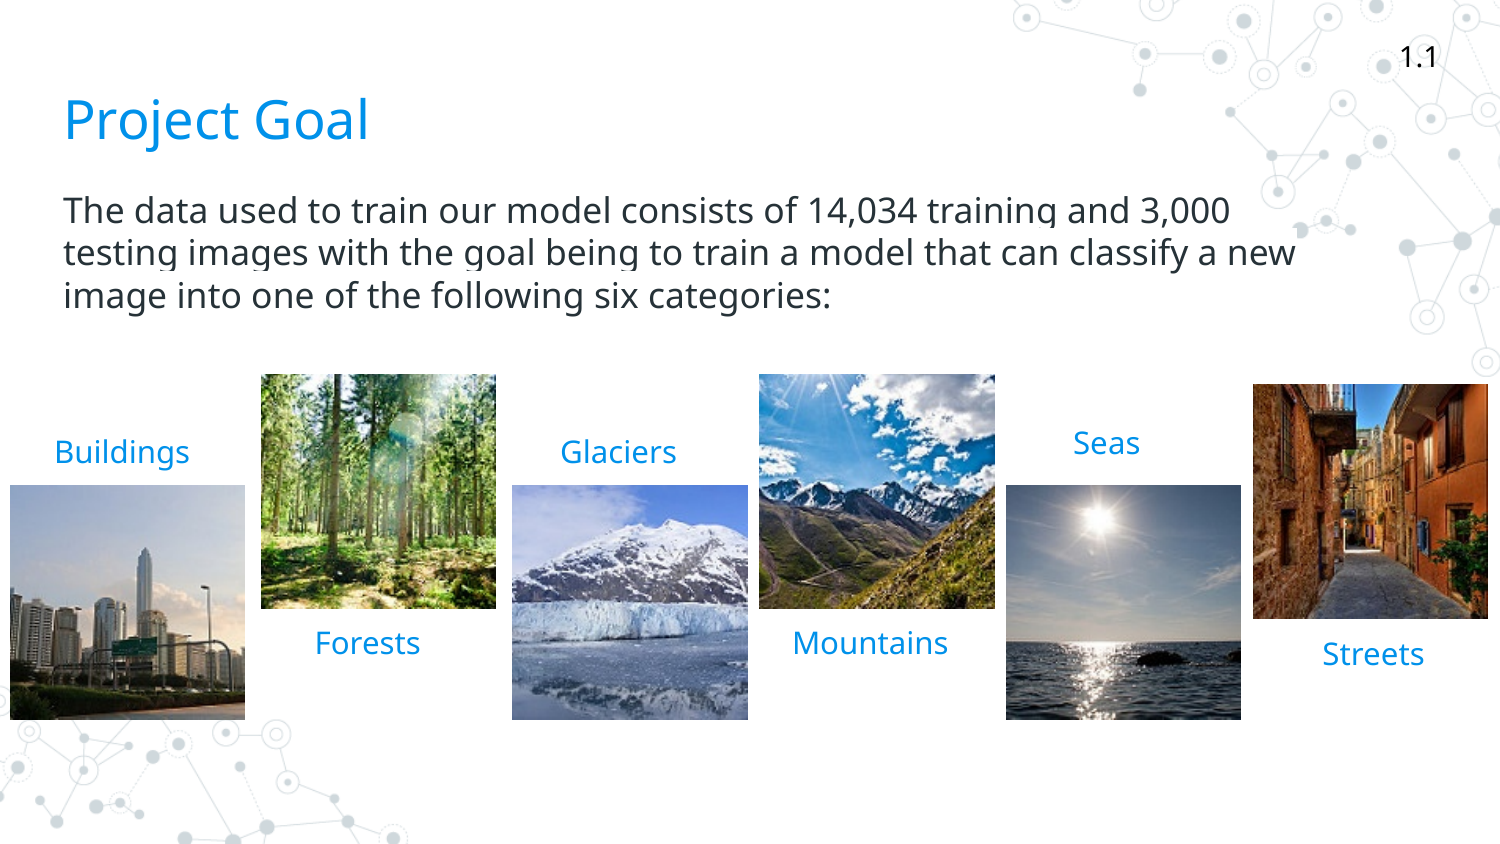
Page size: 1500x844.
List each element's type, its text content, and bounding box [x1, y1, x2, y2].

text_box Glaciers [545, 417, 711, 484]
text_box 1.1 [1384, 23, 1461, 88]
text_box Streets [1307, 628, 1469, 687]
picture [0, 0, 1500, 844]
title Project Goal [48, 49, 1291, 165]
text_box Buildings [39, 417, 216, 484]
text_box Seas [1058, 408, 1223, 476]
text_box Forests [299, 616, 476, 677]
text_box The data used to train our model consists of 14,034 training and 3,000 testing images with the goal being to train a model that can classify a new image into one of the following six categories: [48, 172, 1379, 367]
text_box Mountains [777, 616, 977, 677]
